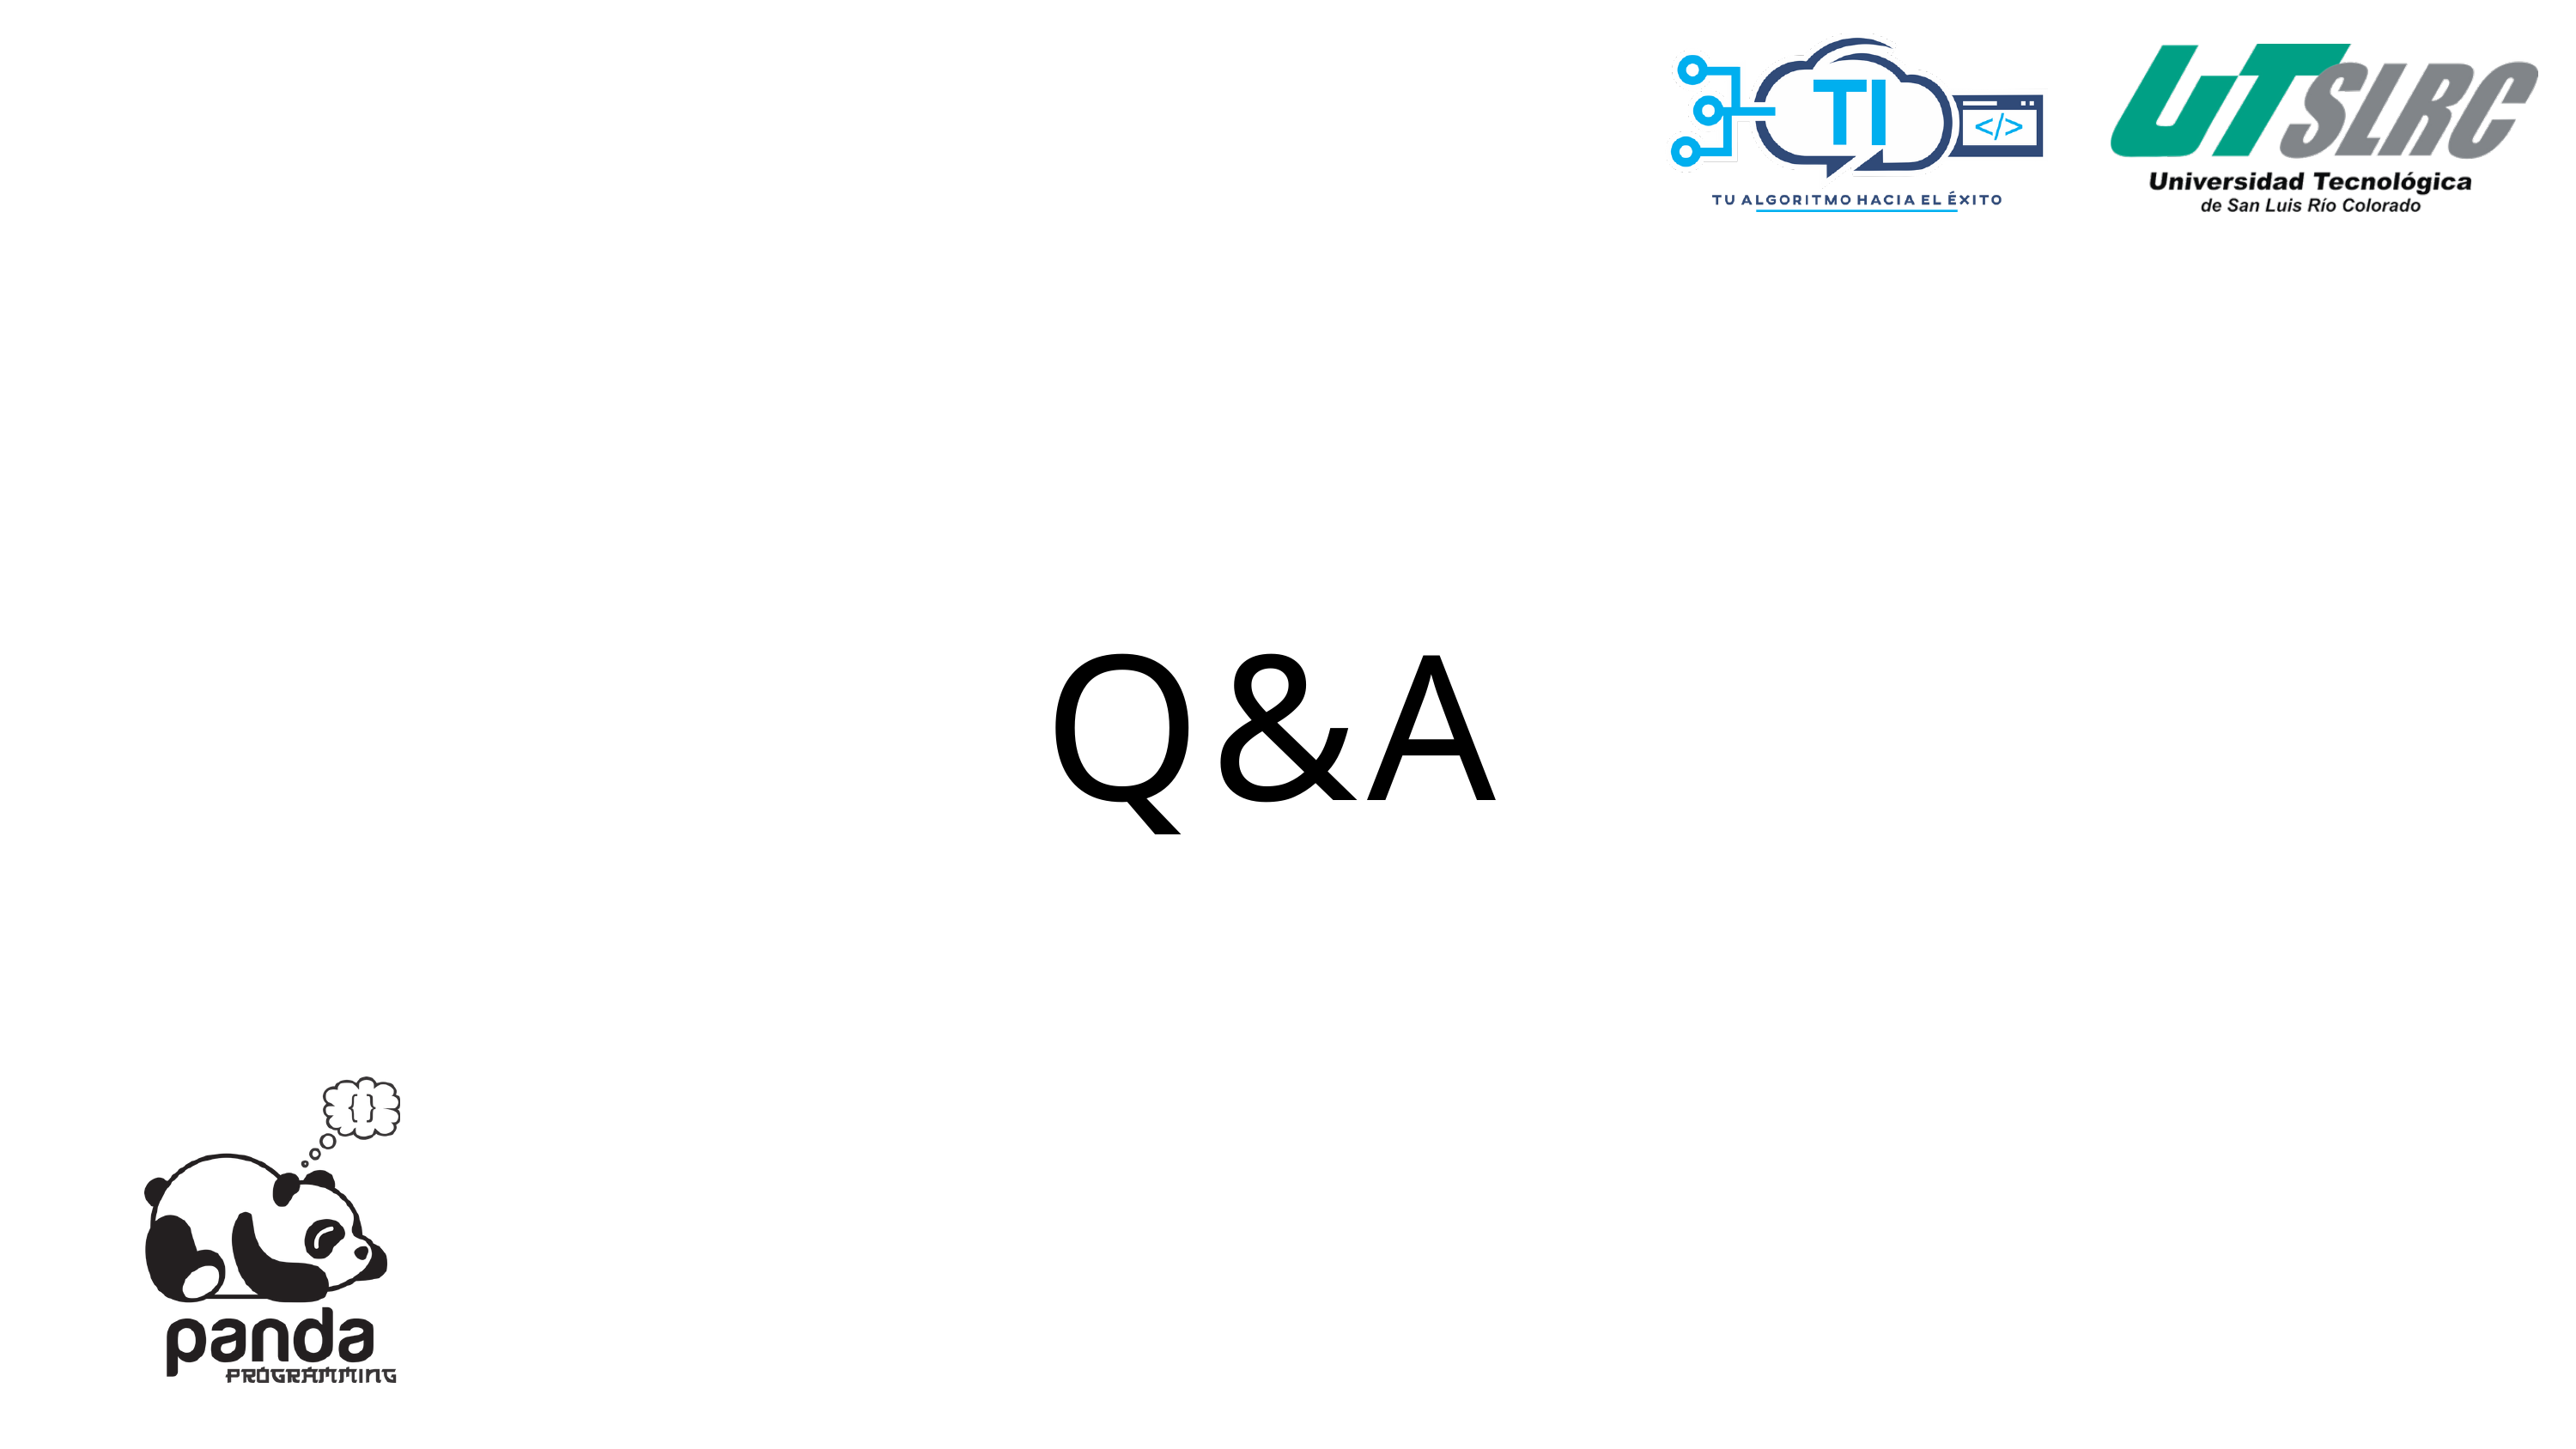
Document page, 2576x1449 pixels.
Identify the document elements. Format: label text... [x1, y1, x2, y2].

picture [1665, 32, 2048, 212]
text_box Q&A [1043, 621, 1533, 841]
picture [2111, 44, 2539, 212]
picture [144, 1076, 400, 1384]
